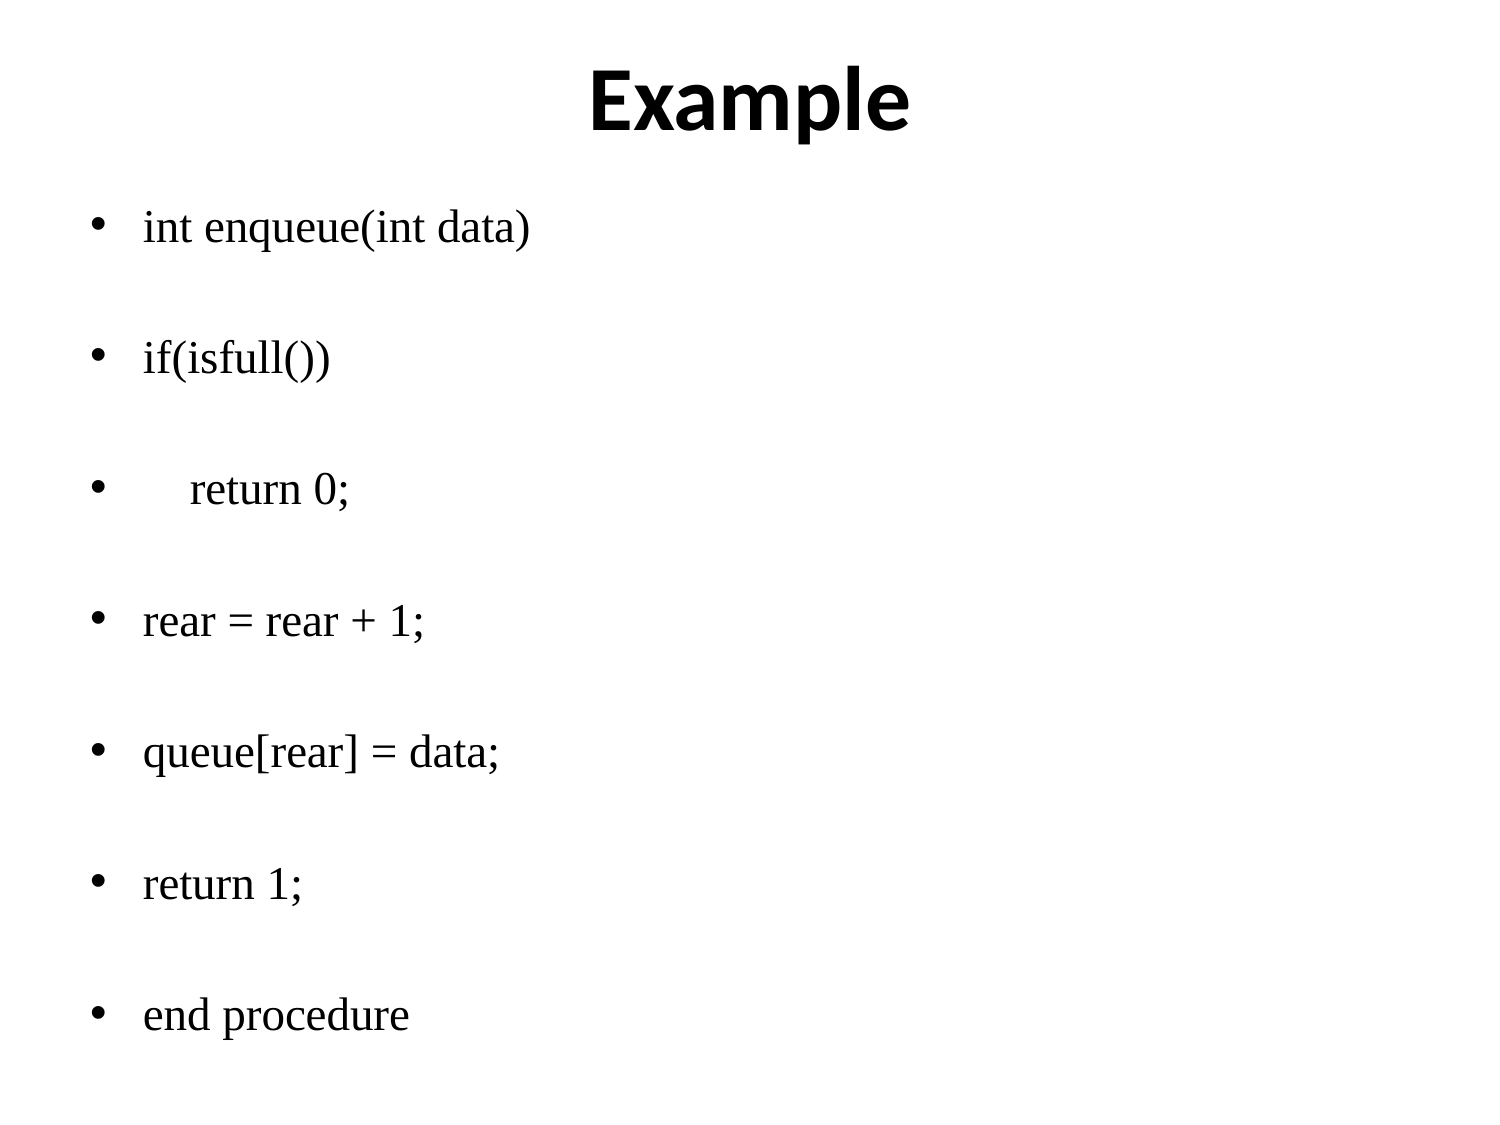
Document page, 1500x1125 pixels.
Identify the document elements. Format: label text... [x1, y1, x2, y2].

title Example [75, 12, 1425, 175]
list int enqueue(int data) if(isfull()) return 0; rear = rear + 1; queue[rear] = data; return 1; end procedure [75, 187, 1425, 1050]
